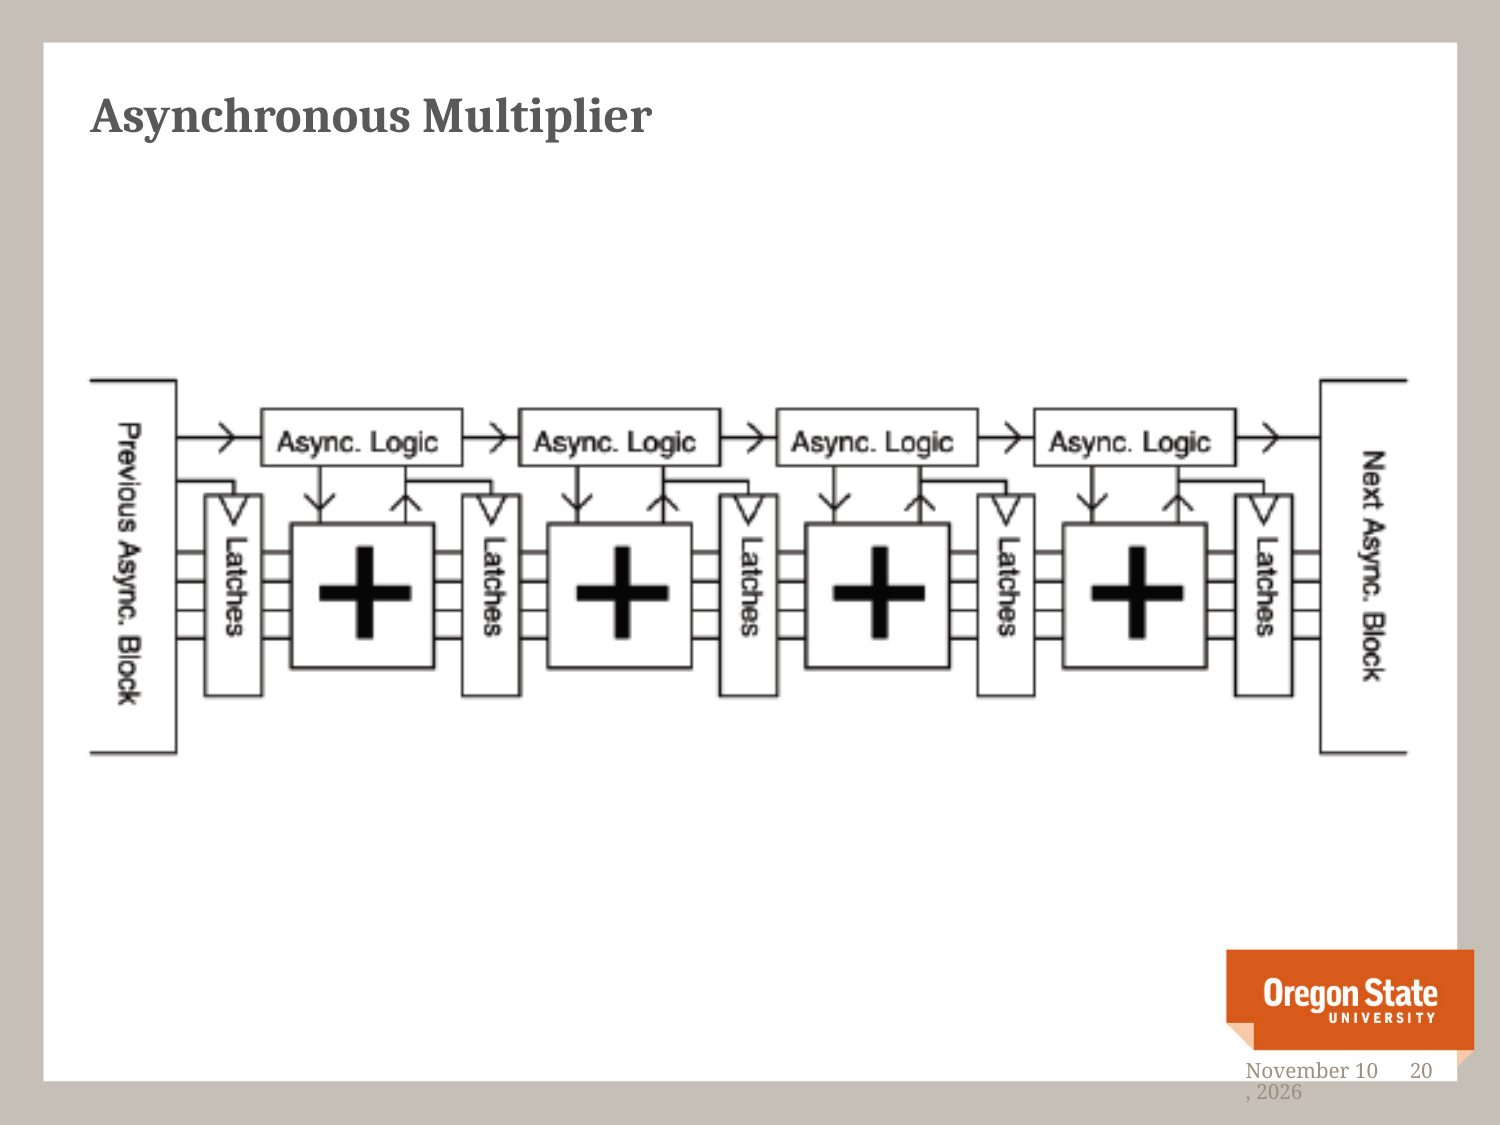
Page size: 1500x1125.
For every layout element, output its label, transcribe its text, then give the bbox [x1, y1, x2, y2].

title Asynchronous Multiplier [74, 74, 1426, 185]
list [51, 187, 1454, 959]
picture [0, 0, 1500, 1125]
